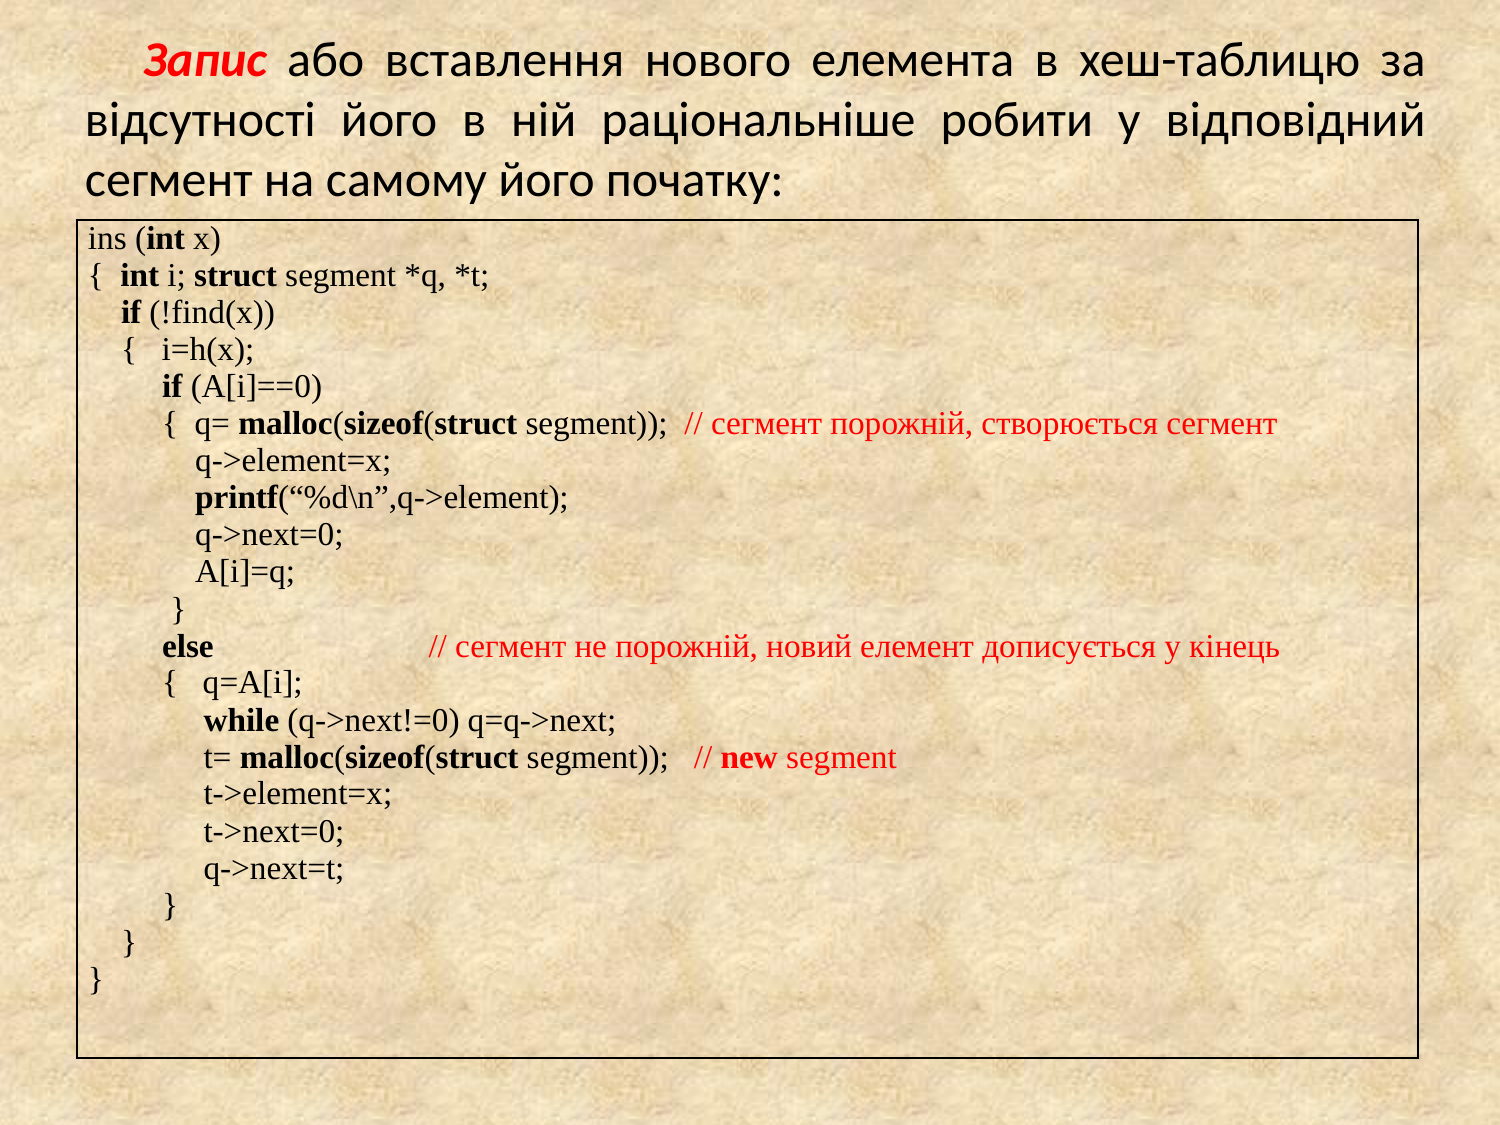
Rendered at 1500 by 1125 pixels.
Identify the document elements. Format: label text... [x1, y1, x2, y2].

text_box Запис або вставлення нового елемента в хеш-таблицю за відсутності його в ній раціональніше робити у відповідний сегмент на самому його початку: [70, 19, 1442, 214]
picture [0, 0, 1500, 1125]
table_header ins (int x) { int i; struct segment *q, *t; if (!find(x)) { i=h(x); if (A[i]==0) { q= malloc(sizeof(struct segment)); // сегмент порожній, створюється сегмент q->element=x; printf(“%d\n”,q->element); q->next=0; A[i]=q; } else // сегмент не порожній, новий елемент дописується у кінець { q=A[i]; while (q->next!=0) q=q->next; t= malloc(sizeof(struct segment)); // new segment t->element=x; t->next=0; q->next=t; } } } [78, 221, 1417, 1057]
